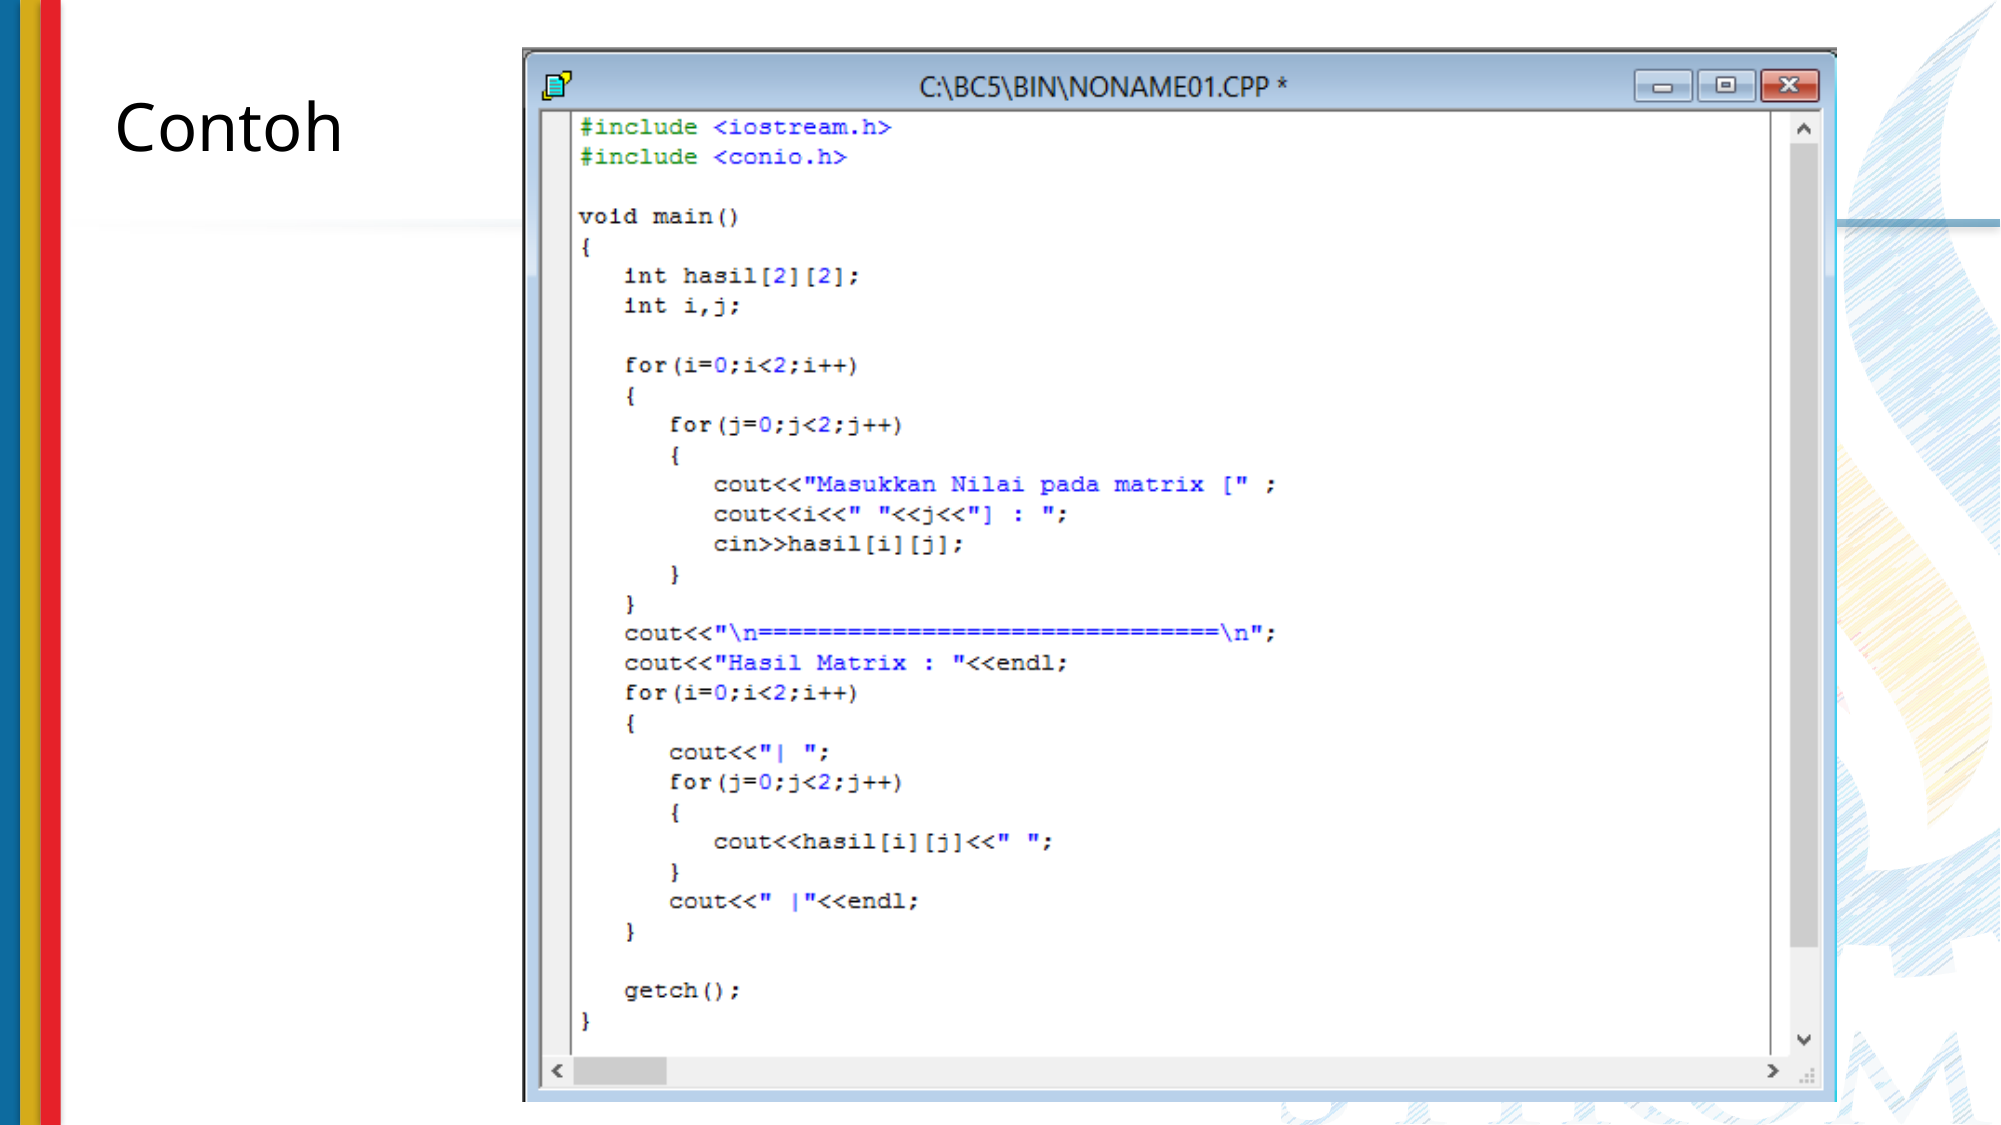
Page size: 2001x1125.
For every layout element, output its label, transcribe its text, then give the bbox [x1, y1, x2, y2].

title Contoh [99, 30, 1900, 219]
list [521, 46, 1838, 1102]
